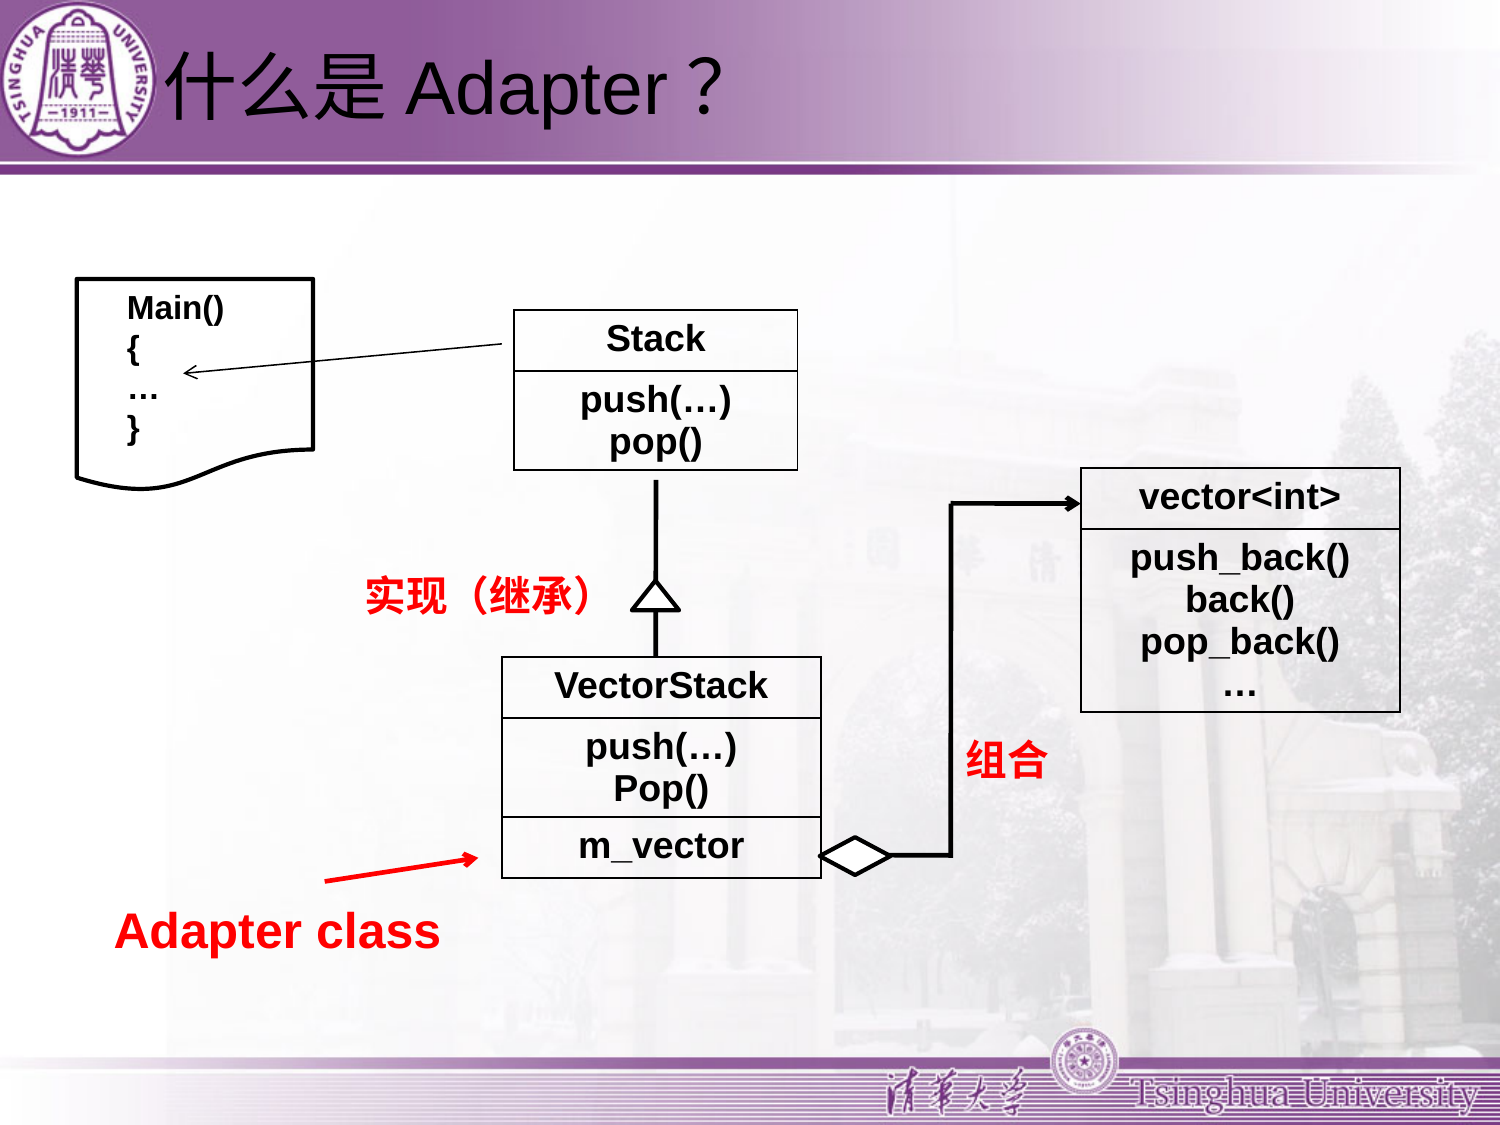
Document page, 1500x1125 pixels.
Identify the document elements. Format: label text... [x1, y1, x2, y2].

text_box [817, 835, 890, 859]
table_cell push(…) pop() [515, 372, 797, 469]
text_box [324, 857, 479, 882]
text_box [629, 578, 681, 613]
table_header VectorStack [503, 658, 820, 717]
text_box Adapter class [98, 891, 457, 967]
text_box 实现（继承） [349, 562, 632, 628]
text_box Main() { … } [112, 278, 278, 454]
table_header vector<int> [1082, 469, 1399, 528]
title 什么是Adapter？ [147, 19, 1500, 149]
text_box 组合 [956, 726, 1066, 792]
table_cell m_vector [503, 818, 820, 877]
text_box [74, 276, 316, 492]
table_cell push_back() back() pop_back() … [1082, 530, 1399, 711]
text_box [831, 865, 879, 877]
table_header Stack [515, 311, 797, 370]
table_cell push(…) Pop() [503, 719, 820, 816]
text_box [182, 343, 502, 374]
picture [0, 0, 1500, 1125]
